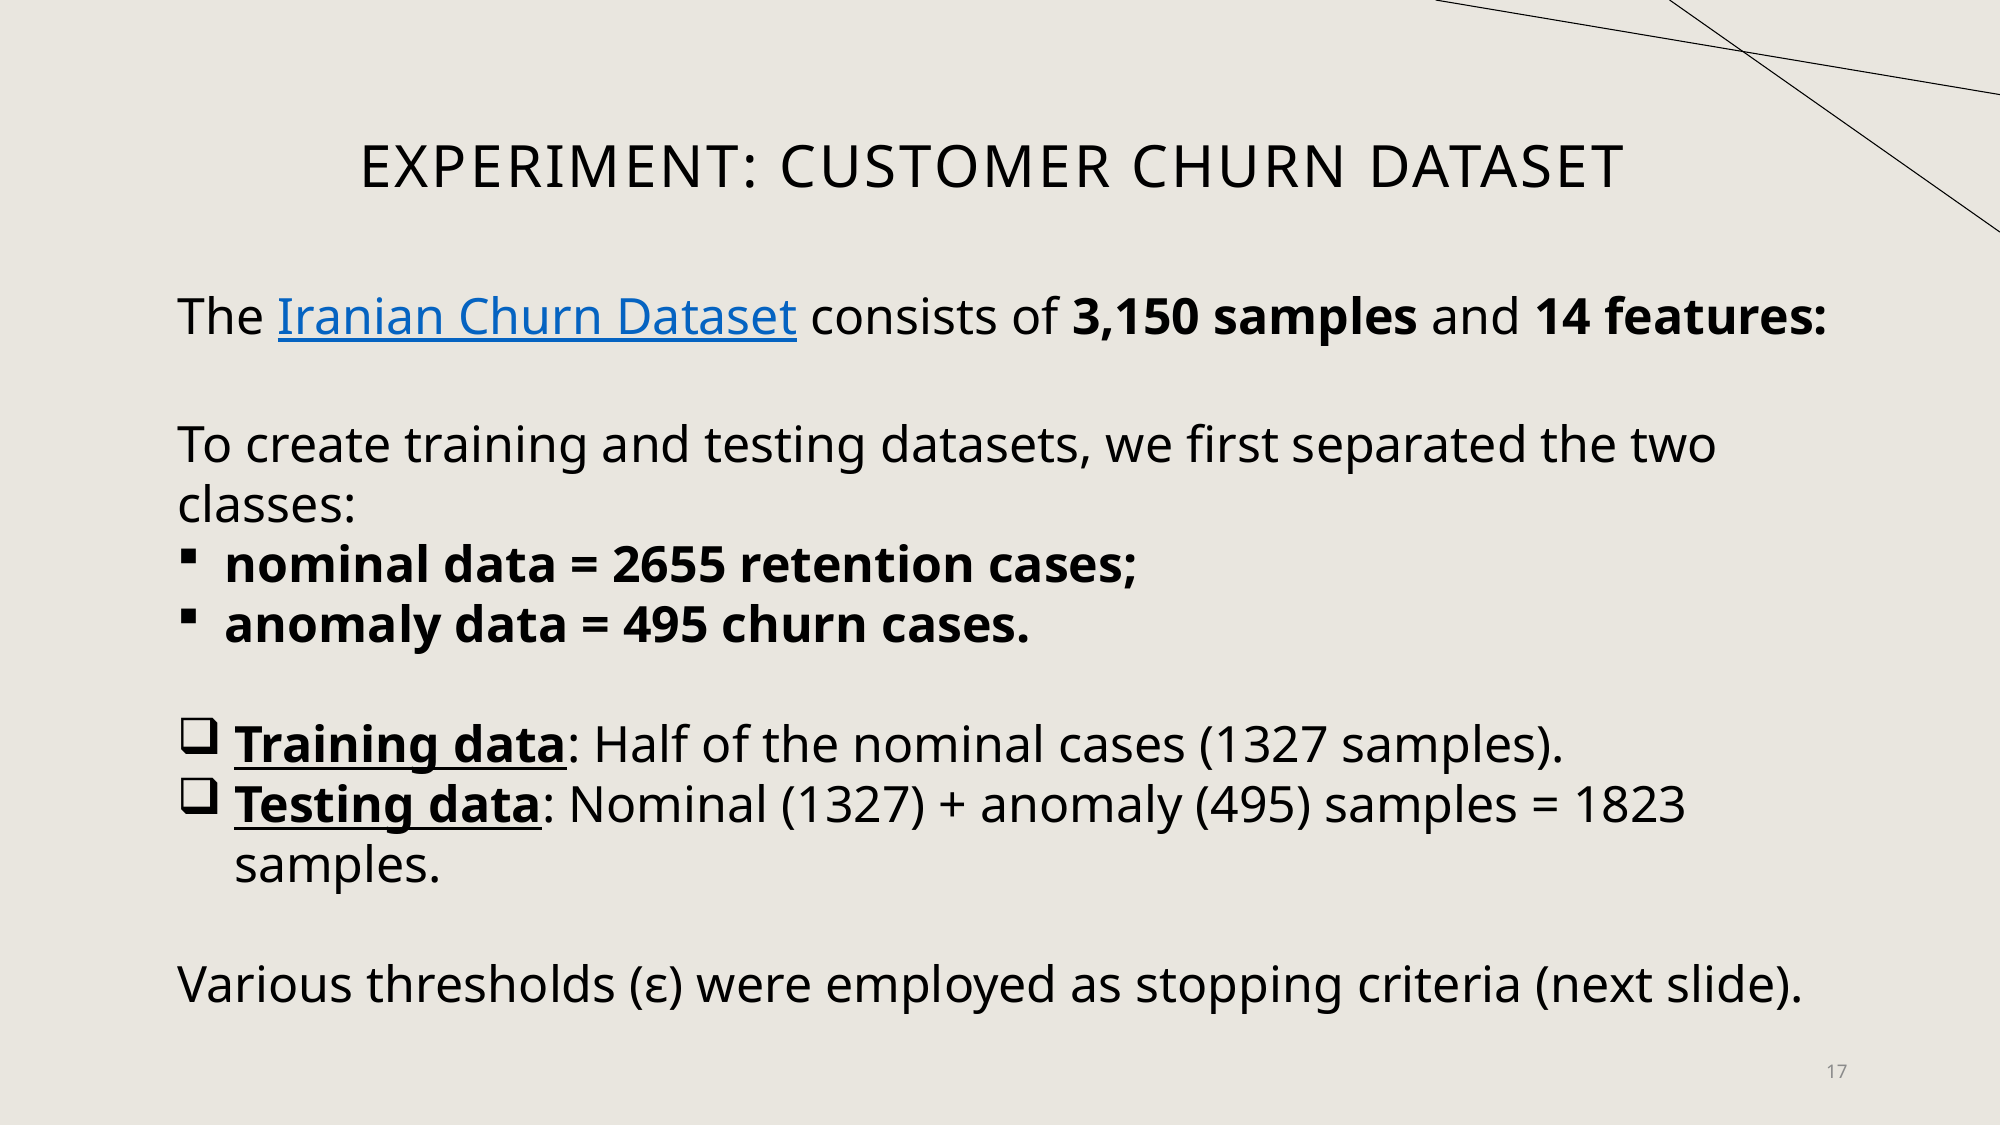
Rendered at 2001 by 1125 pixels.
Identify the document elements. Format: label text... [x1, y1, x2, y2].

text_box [1669, 95, 2000, 233]
slide_number 17 [1412, 1042, 1863, 1103]
title Experiment: customer churn dataset [137, 59, 1863, 278]
text_box The Iranian Churn Dataset consists of 3,150 samples and 14 features: To create training and testing datasets, we first separated the two classes: nominal data = 2655 retention cases; anomaly data = 495 churn cases. Training data: Half of the nominal cases (1327 samples). Testing data: Nominal (1327) + anomaly (495) samples = 1823 samples. Various thresholds (ε) were employed as stopping criteria (next slide). [163, 277, 1863, 1021]
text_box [1435, 0, 2000, 95]
